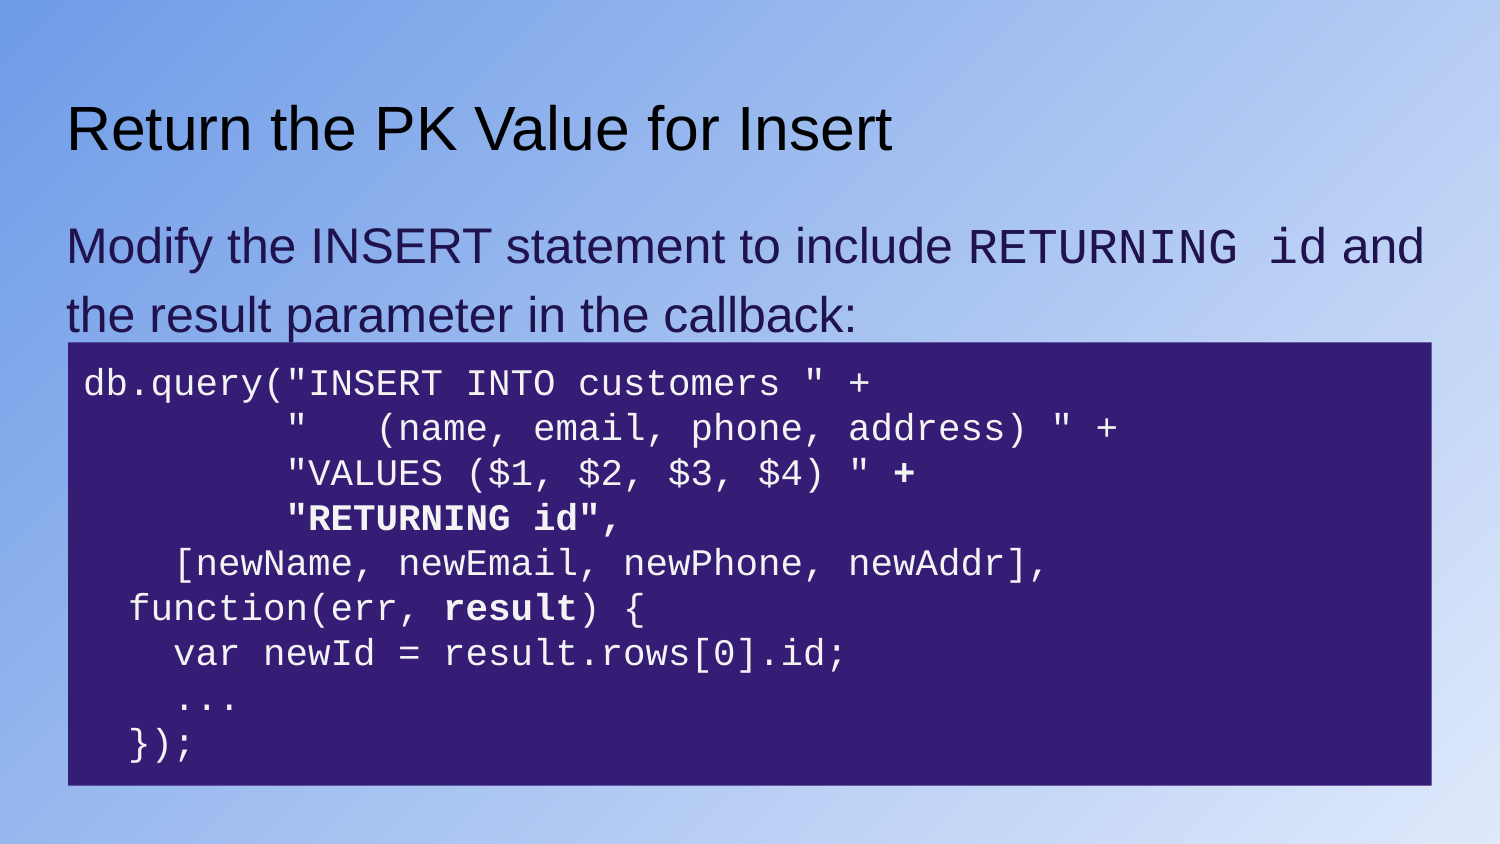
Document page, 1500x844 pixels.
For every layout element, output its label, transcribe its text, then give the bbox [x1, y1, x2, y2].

text_box db.query("INSERT INTO customers " + " (name, email, phone, address) " + "VALUES ($1, $2, $3, $4) " + "RETURNING id", [newName, newEmail, newPhone, newAddr], function(err, result) { var newId = result.rows[0].id; ... }); [68, 342, 1432, 786]
title Return the PK Value for Insert [51, 72, 1449, 167]
list Modify the INSERT statement to include RETURNING id and the result parameter in the callback: [51, 189, 1449, 750]
